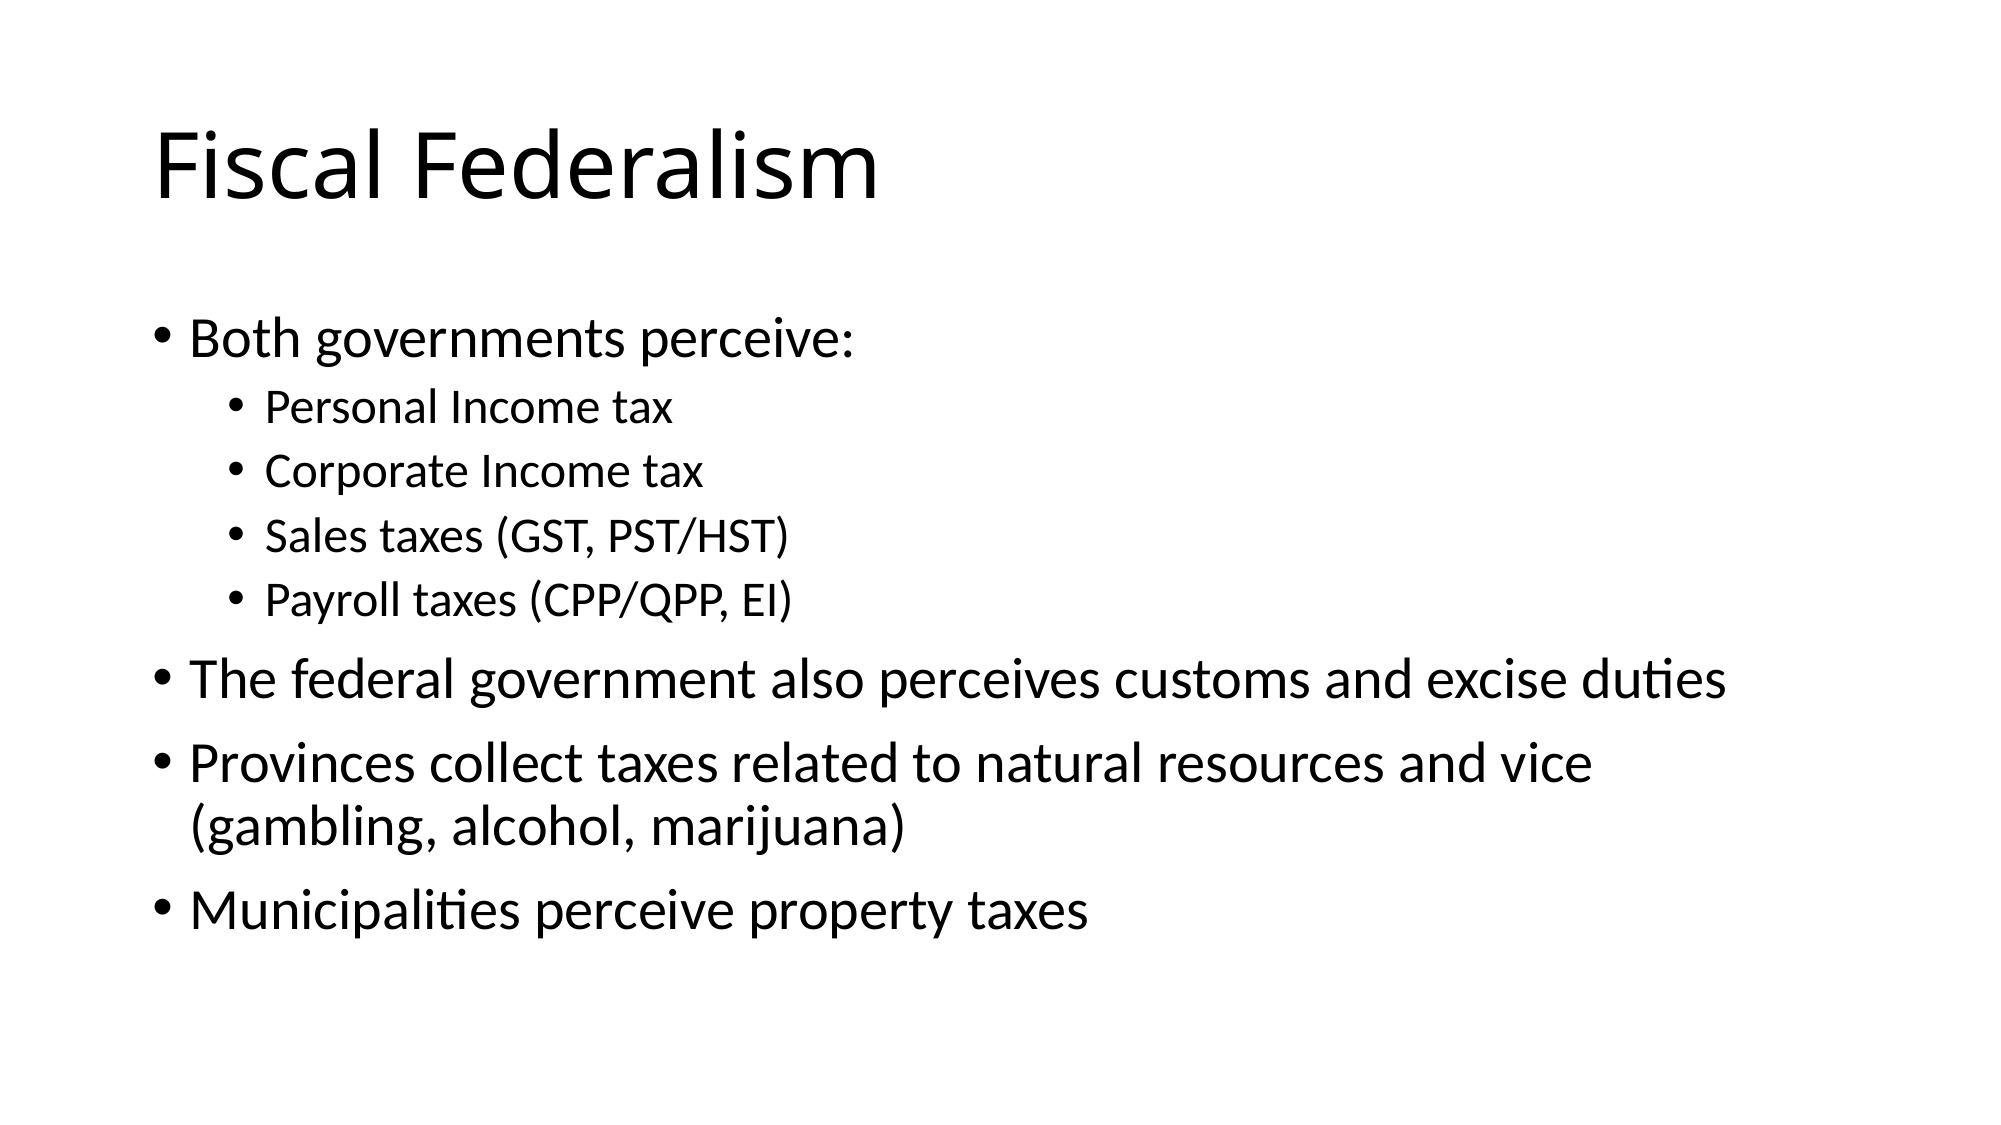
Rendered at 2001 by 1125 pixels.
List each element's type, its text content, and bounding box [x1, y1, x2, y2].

list Both governments perceive: Personal Income tax Corporate Income tax Sales taxes (GST, PST/HST) Payroll taxes (CPP/QPP, EI) The federal government also perceives customs and excise duties Provinces collect taxes related to natural resources and vice (gambling, alcohol, marijuana) Municipalities perceive property taxes [137, 299, 1863, 1014]
title Fiscal Federalism [137, 59, 1863, 278]
